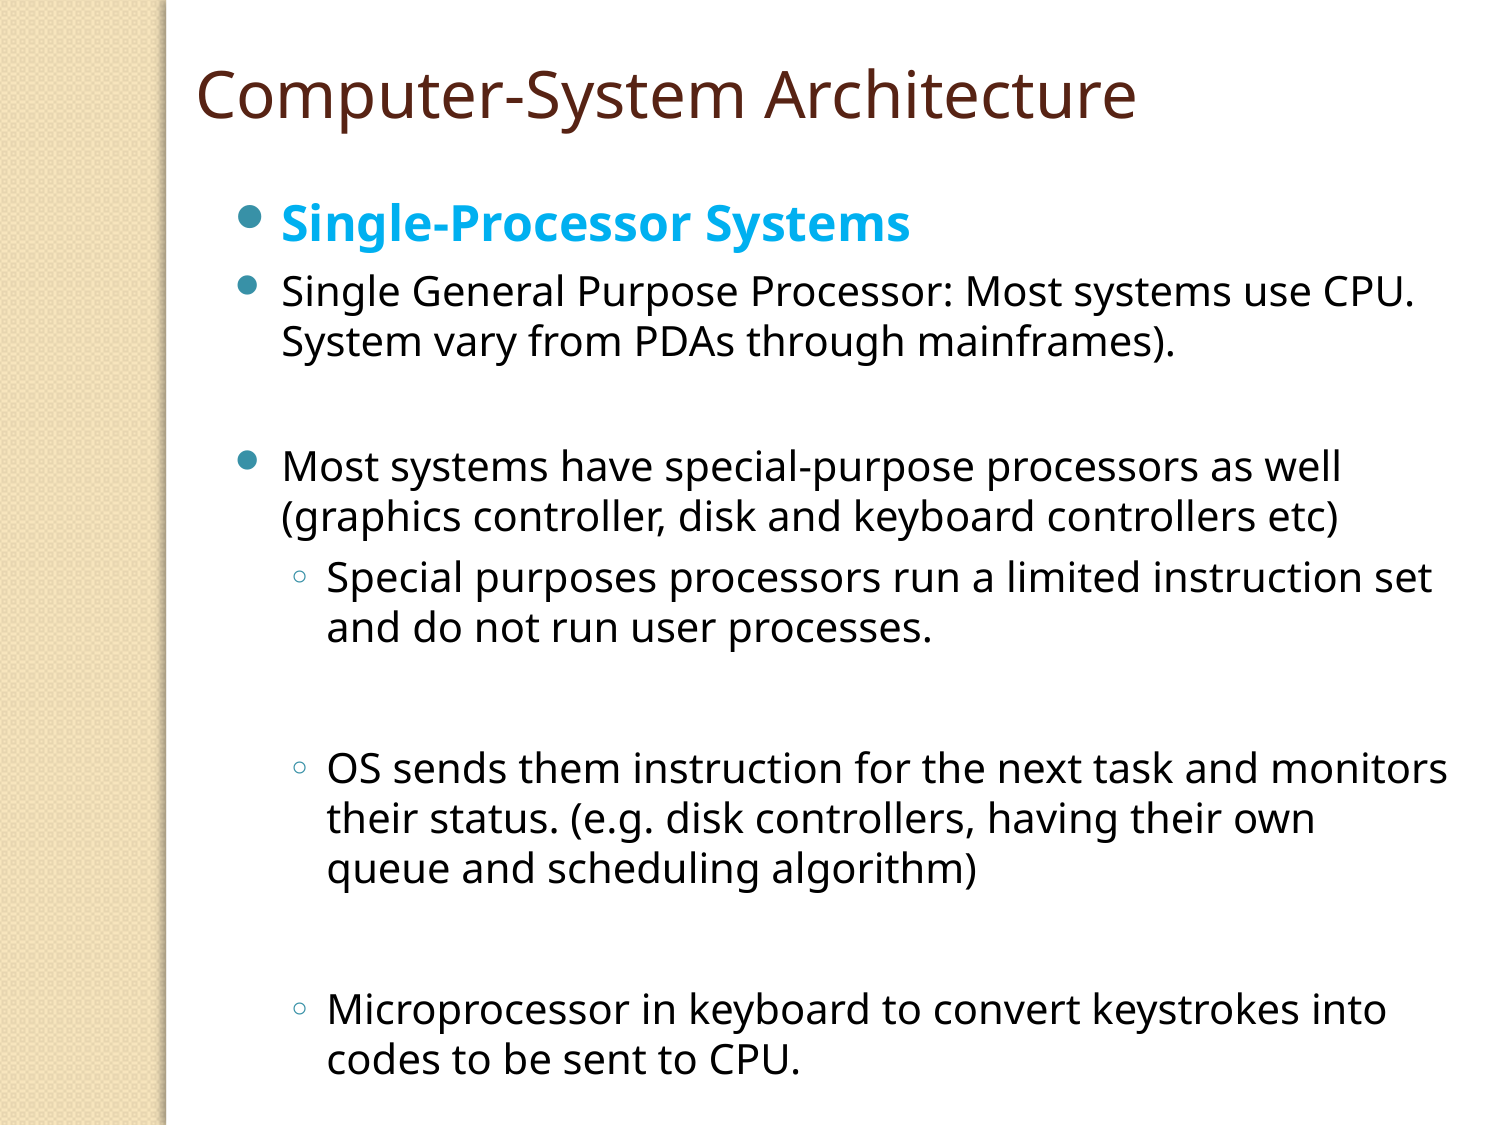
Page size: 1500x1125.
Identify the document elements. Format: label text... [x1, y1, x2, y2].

list Single-Processor Systems Single General Purpose Processor: Most systems use CPU. System vary from PDAs through mainframes). Most systems have special-purpose processors as well (graphics controller, disk and keyboard controllers etc) Special purposes processors run a limited instruction set and do not run user processes. OS sends them instruction for the next task and monitors their status. (e.g. disk controllers, having their own queue and scheduling algorithm) Microprocessor in keyboard to convert keystrokes into codes to be sent to CPU. [206, 184, 1466, 1083]
title Computer-System Architecture [180, 45, 1425, 141]
